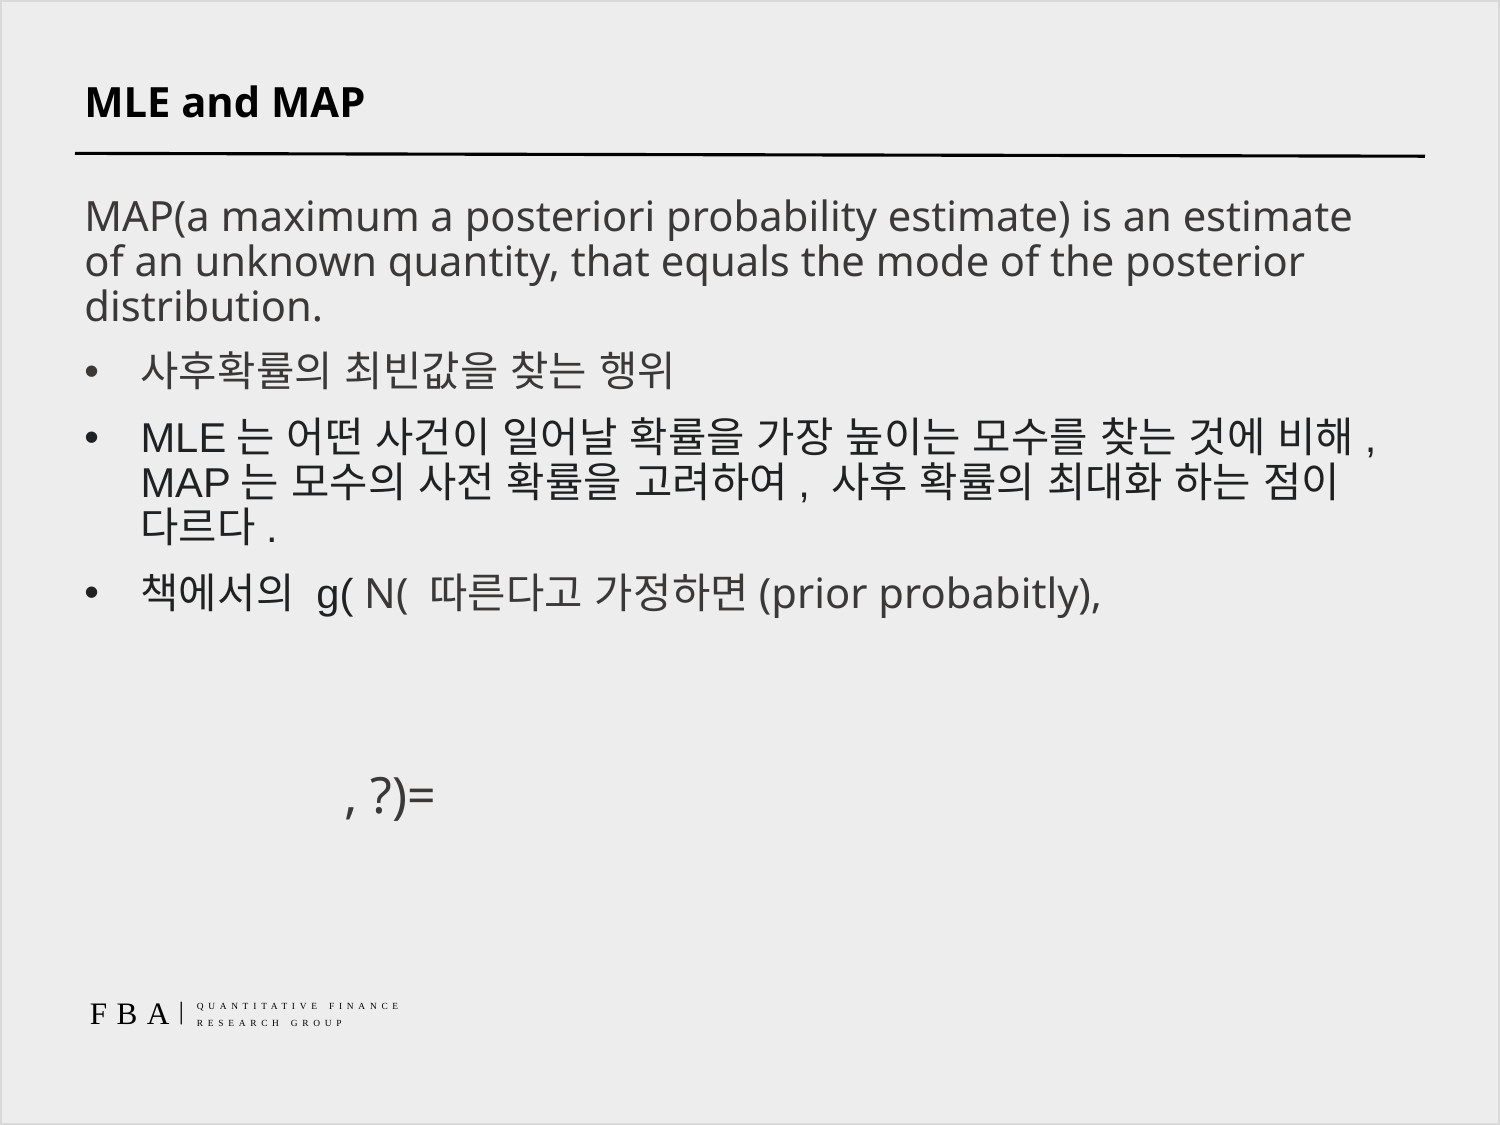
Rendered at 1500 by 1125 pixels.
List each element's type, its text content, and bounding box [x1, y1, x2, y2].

title MLE and MAP [69, 73, 1397, 144]
